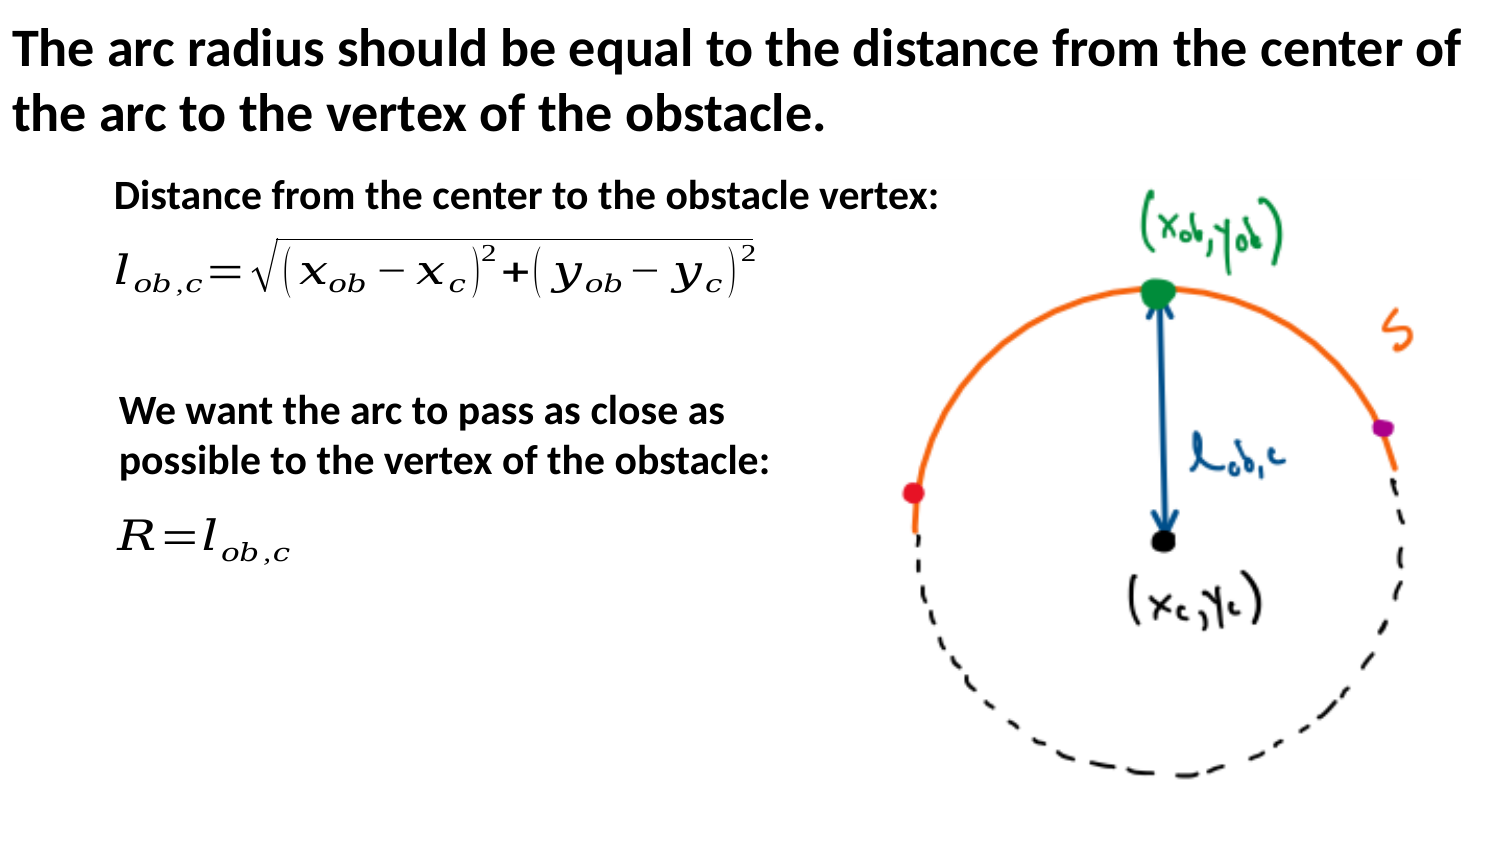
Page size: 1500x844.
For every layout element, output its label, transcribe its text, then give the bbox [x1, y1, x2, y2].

picture [892, 178, 1422, 788]
list Distance from the center to the obstacle vertex: [114, 167, 1004, 269]
title The arc radius should be equal to the distance from the center of the arc to the vertex of the obstacle. [11, 11, 1466, 144]
text_box We want the arc to pass as close as possible to the vertex of the obstacle: [103, 375, 825, 491]
